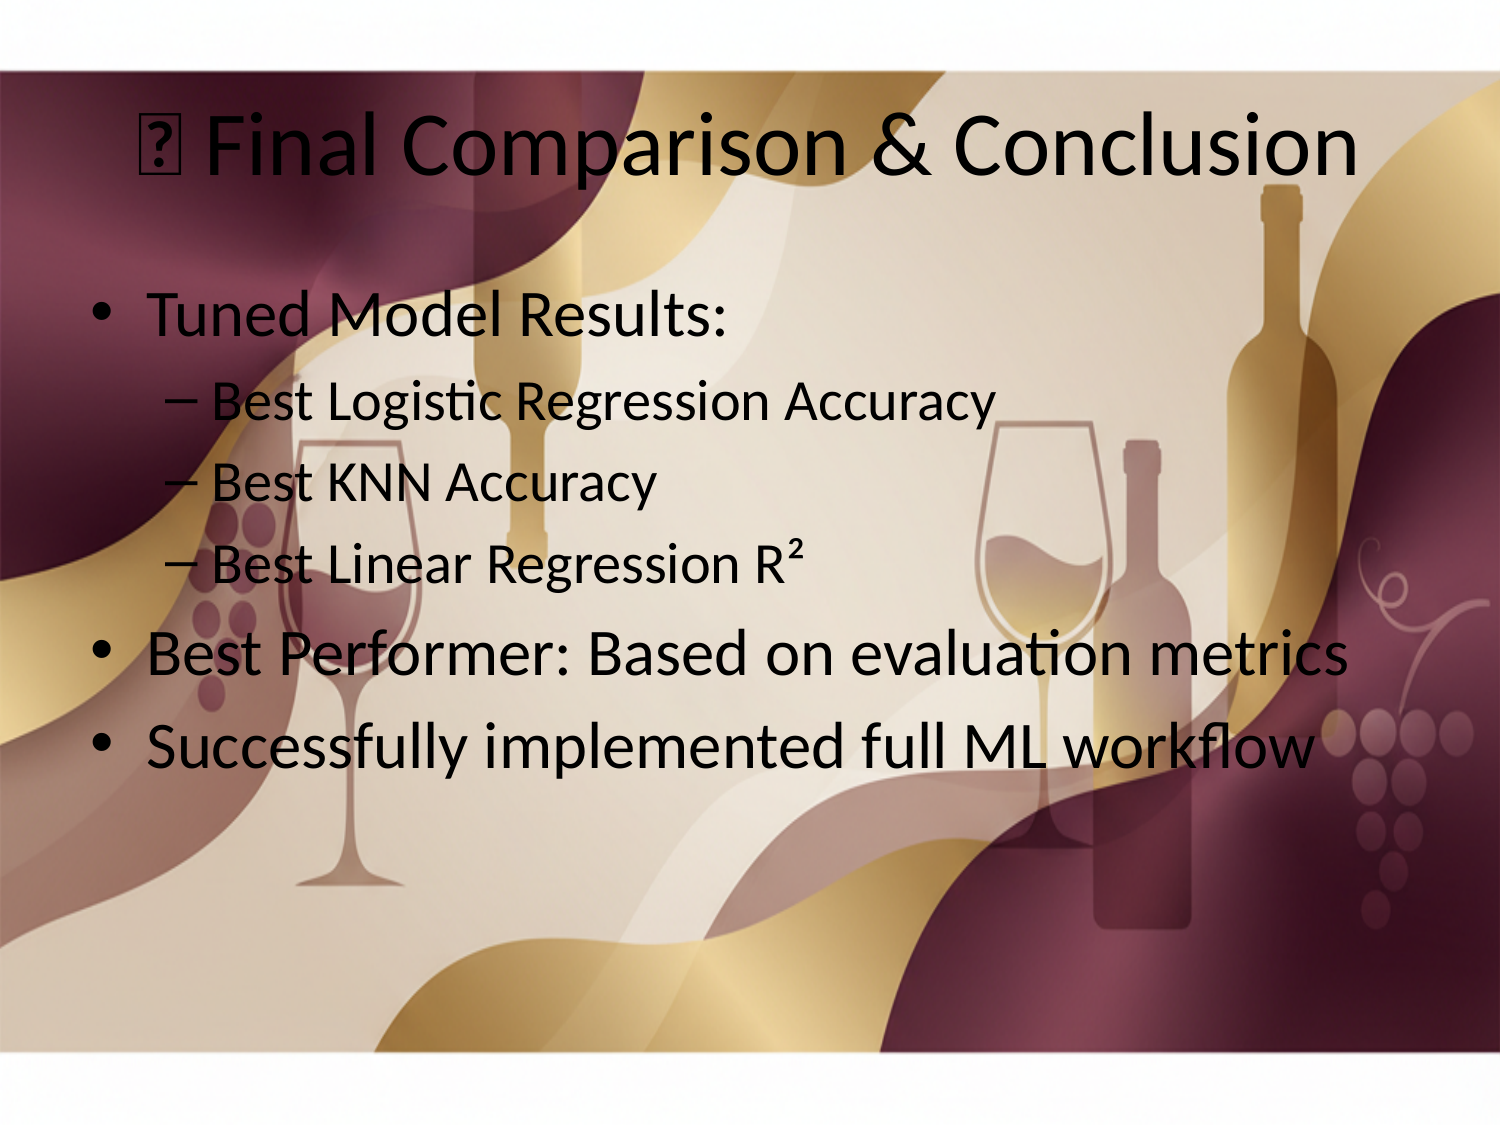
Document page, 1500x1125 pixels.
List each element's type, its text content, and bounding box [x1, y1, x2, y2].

picture [0, 0, 1500, 1125]
title 🧾 Final Comparison & Conclusion [75, 45, 1425, 233]
list Tuned Model Results: Best Logistic Regression Accuracy Best KNN Accuracy Best Linear Regression R² Best Performer: Based on evaluation metrics Successfully implemented full ML workflow [75, 262, 1425, 1005]
